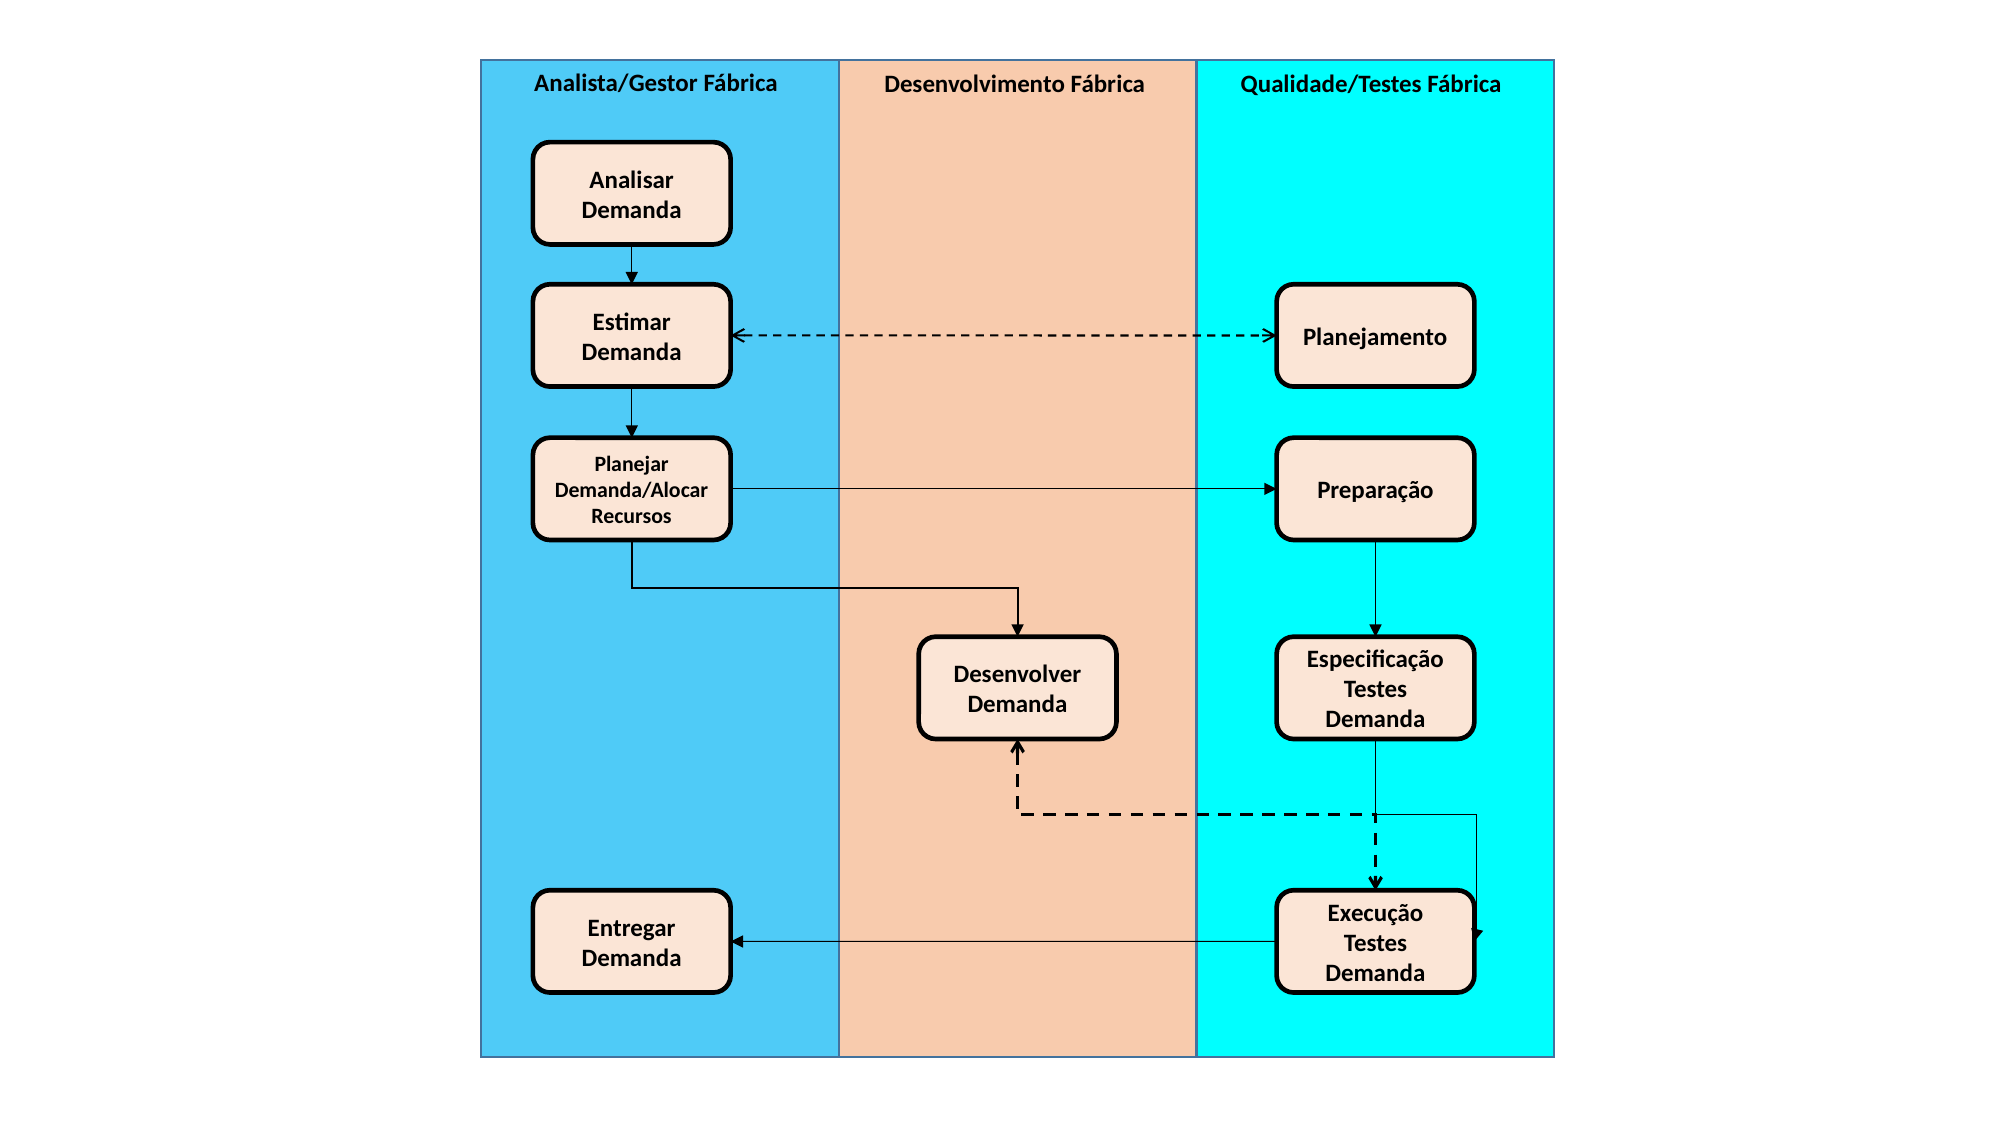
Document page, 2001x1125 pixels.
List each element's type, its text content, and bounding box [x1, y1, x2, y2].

text_box [838, 59, 1196, 335]
text_box Analisar Demanda [531, 141, 732, 246]
text_box [838, 489, 1196, 940]
text_box [1196, 59, 1555, 1058]
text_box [1323, 790, 1527, 890]
text_box Planejamento [1275, 283, 1476, 388]
text_box [838, 942, 1196, 1058]
text_box [838, 336, 1196, 488]
text_box Planejar Demanda/Alocar Recursos [531, 436, 732, 542]
text_box Preparação [1275, 436, 1476, 542]
text_box Desenvolver Demanda [917, 635, 1118, 741]
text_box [776, 395, 873, 782]
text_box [1120, 635, 1273, 941]
text_box Qualidade/Testes Fábrica [1225, 59, 1526, 105]
text_box Desenvolvimento Fábrica [869, 59, 1171, 105]
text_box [1120, 942, 1273, 994]
text_box Especificação Testes Demanda [1275, 635, 1476, 741]
text_box Analista/Gestor Fábrica [519, 58, 800, 104]
text_box Execução Testes Demanda [1275, 889, 1476, 994]
text_box Estimar Demanda [531, 283, 732, 388]
text_box [480, 59, 838, 1058]
text_box Entregar Demanda [531, 889, 732, 994]
